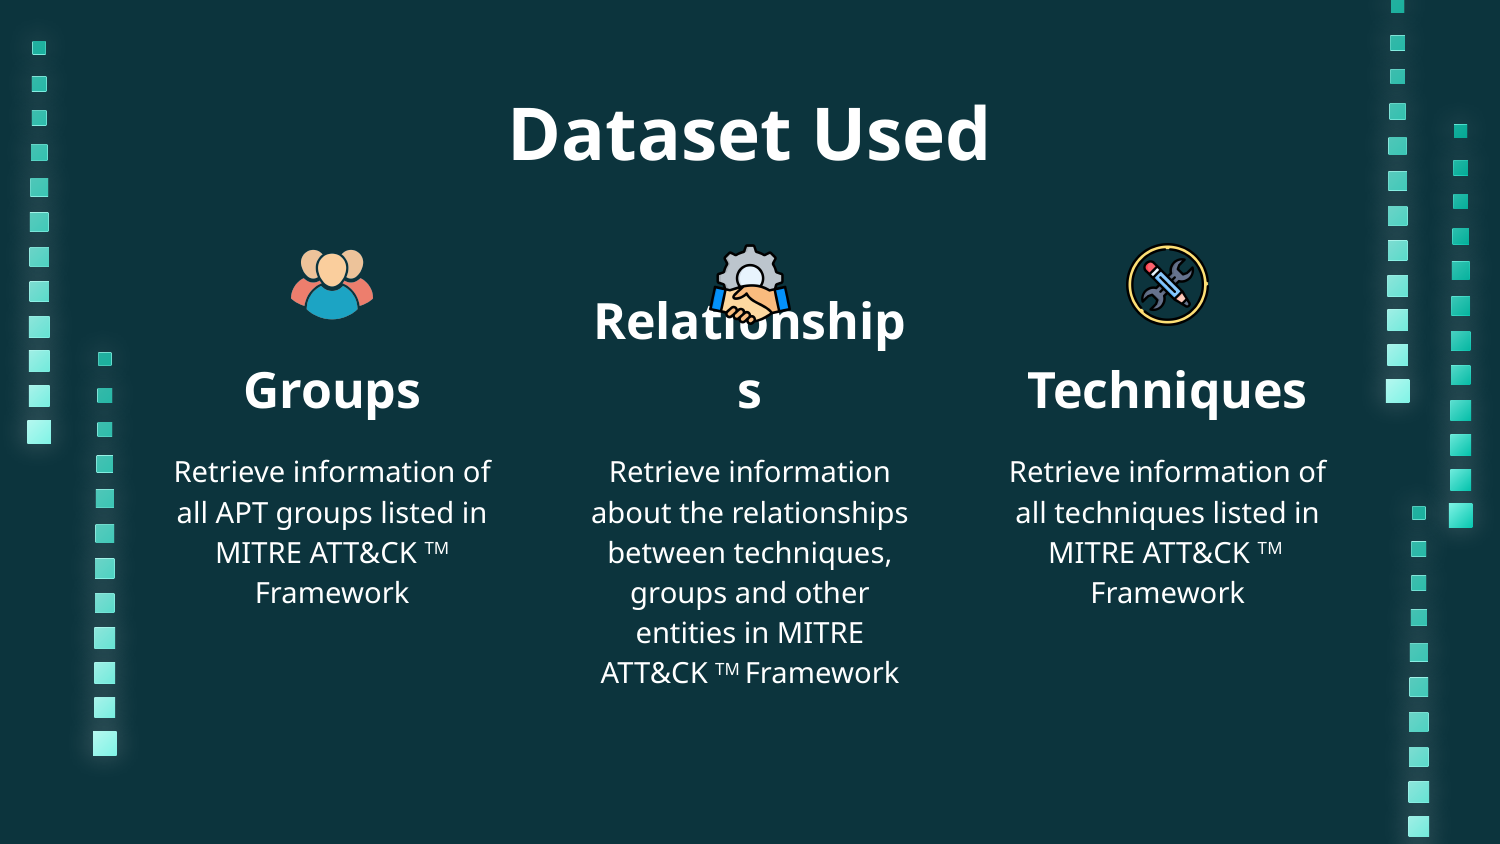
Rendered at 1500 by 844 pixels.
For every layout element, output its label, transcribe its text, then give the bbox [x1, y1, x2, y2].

title Dataset Used [118, 72, 1382, 167]
subtitle Retrieve information of all techniques listed in MITRE ATT&CK TM Framework [989, 434, 1347, 601]
picture [1126, 243, 1209, 326]
subtitle Relationships [571, 325, 929, 434]
picture [290, 243, 374, 326]
subtitle Techniques [989, 325, 1347, 434]
subtitle Retrieve information of all APT groups listed in MITRE ATT&CK TM Framework [153, 434, 511, 601]
subtitle Retrieve information about the relationships between techniques, groups and other entities in MITRE ATT&CK TM Framework [571, 434, 929, 601]
picture [708, 243, 792, 326]
subtitle Groups [153, 325, 511, 434]
